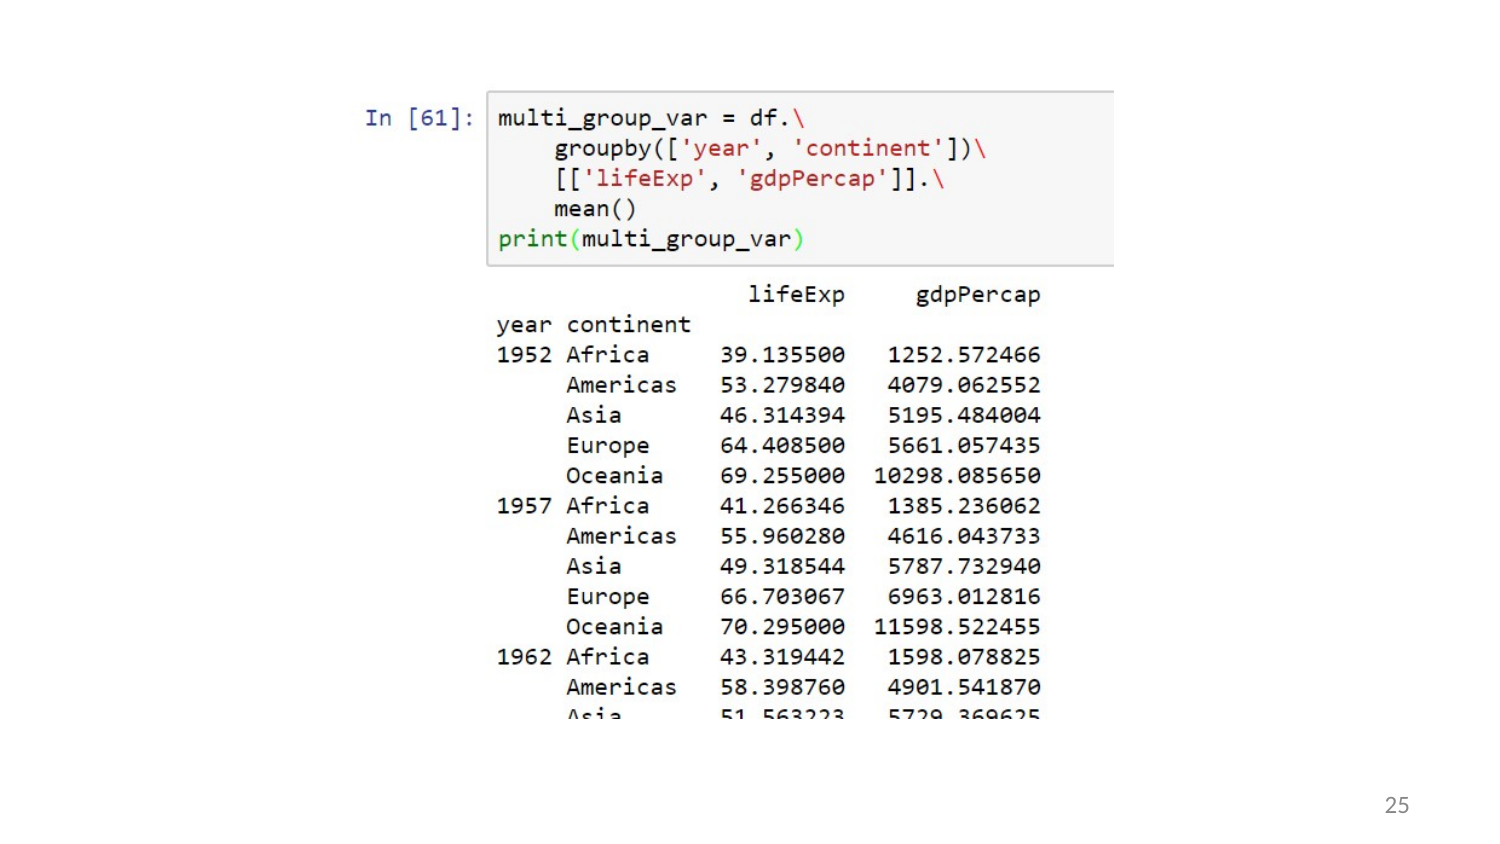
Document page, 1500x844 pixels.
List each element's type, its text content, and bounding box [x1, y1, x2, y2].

text_box [312, 64, 1114, 720]
slide_number 25 [1378, 792, 1417, 844]
